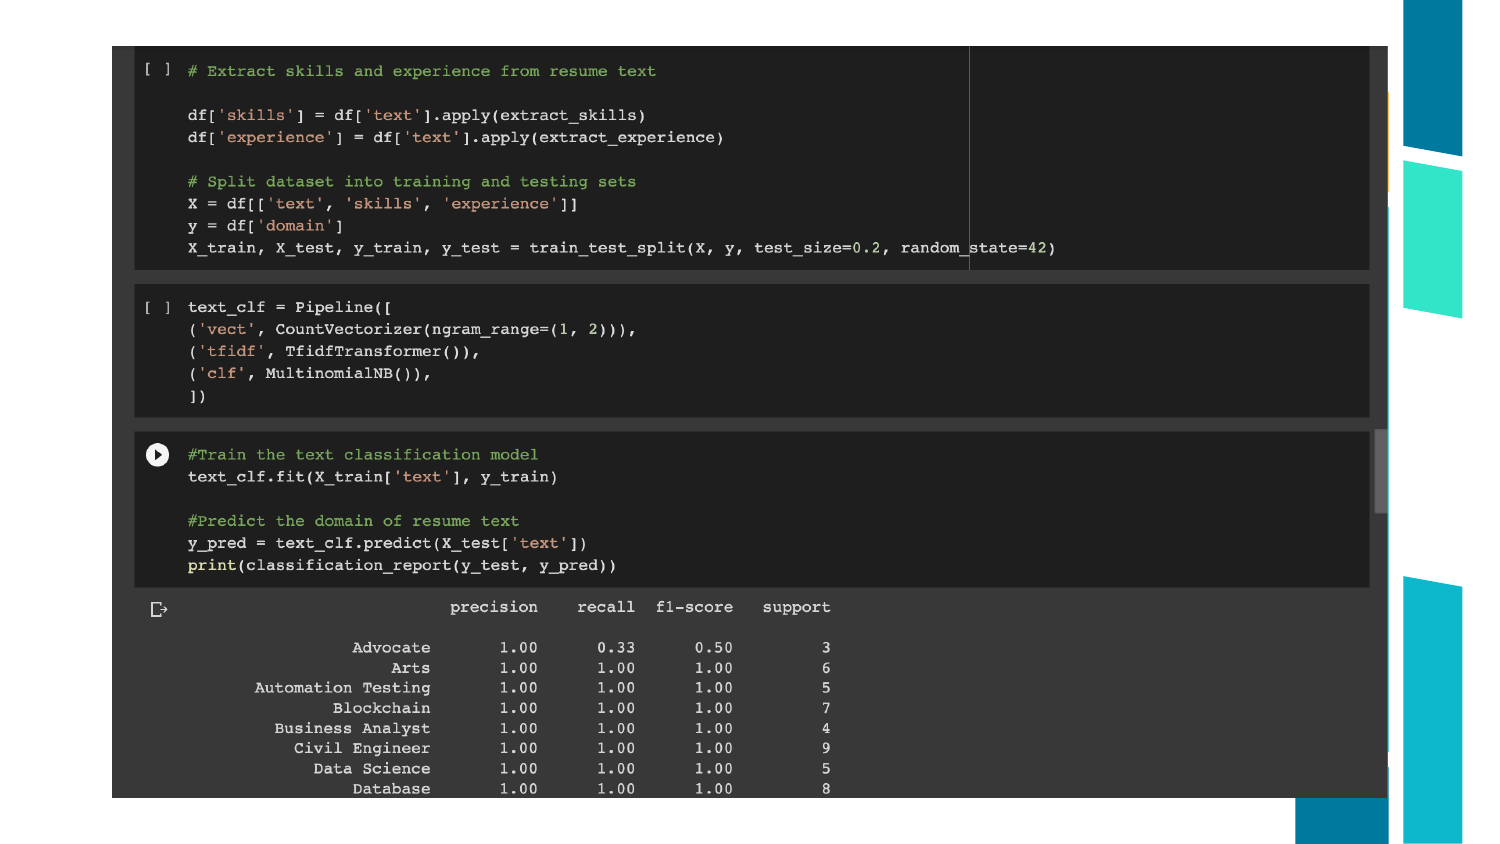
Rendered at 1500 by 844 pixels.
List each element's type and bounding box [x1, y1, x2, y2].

picture [112, 45, 1389, 798]
